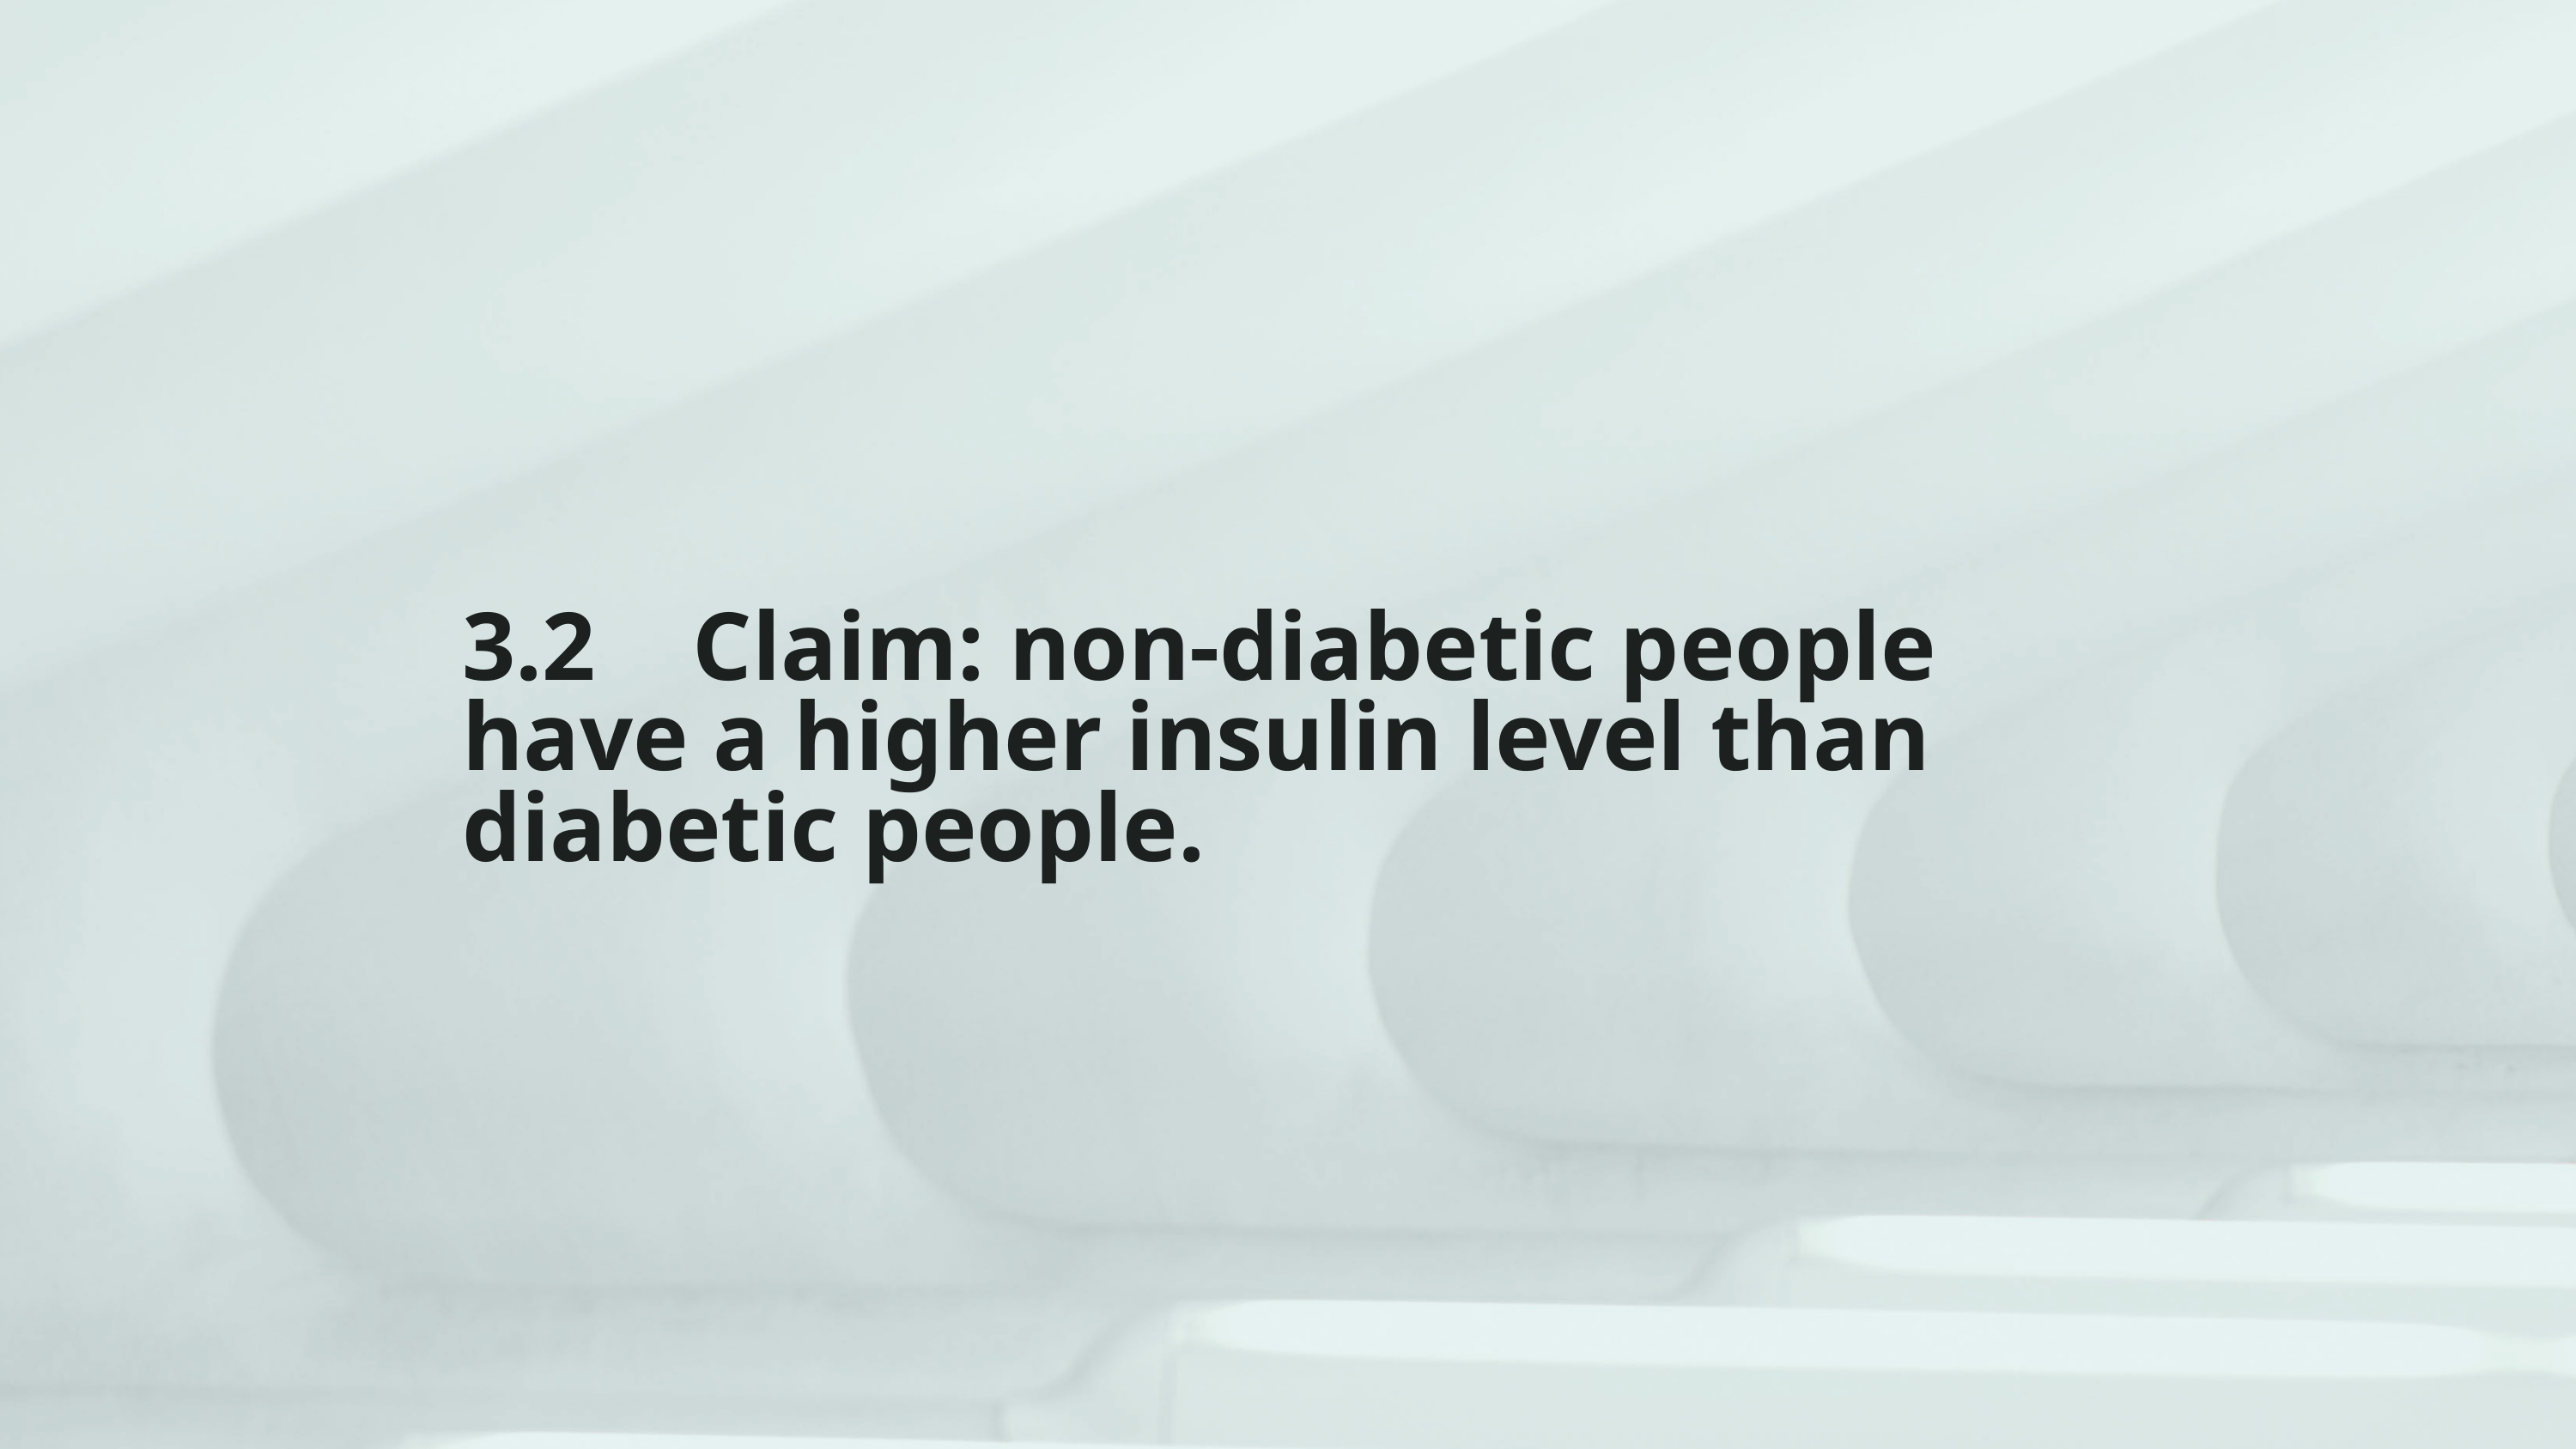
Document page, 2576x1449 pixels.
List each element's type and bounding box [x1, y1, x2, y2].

text_box [0, 0, 2576, 1449]
